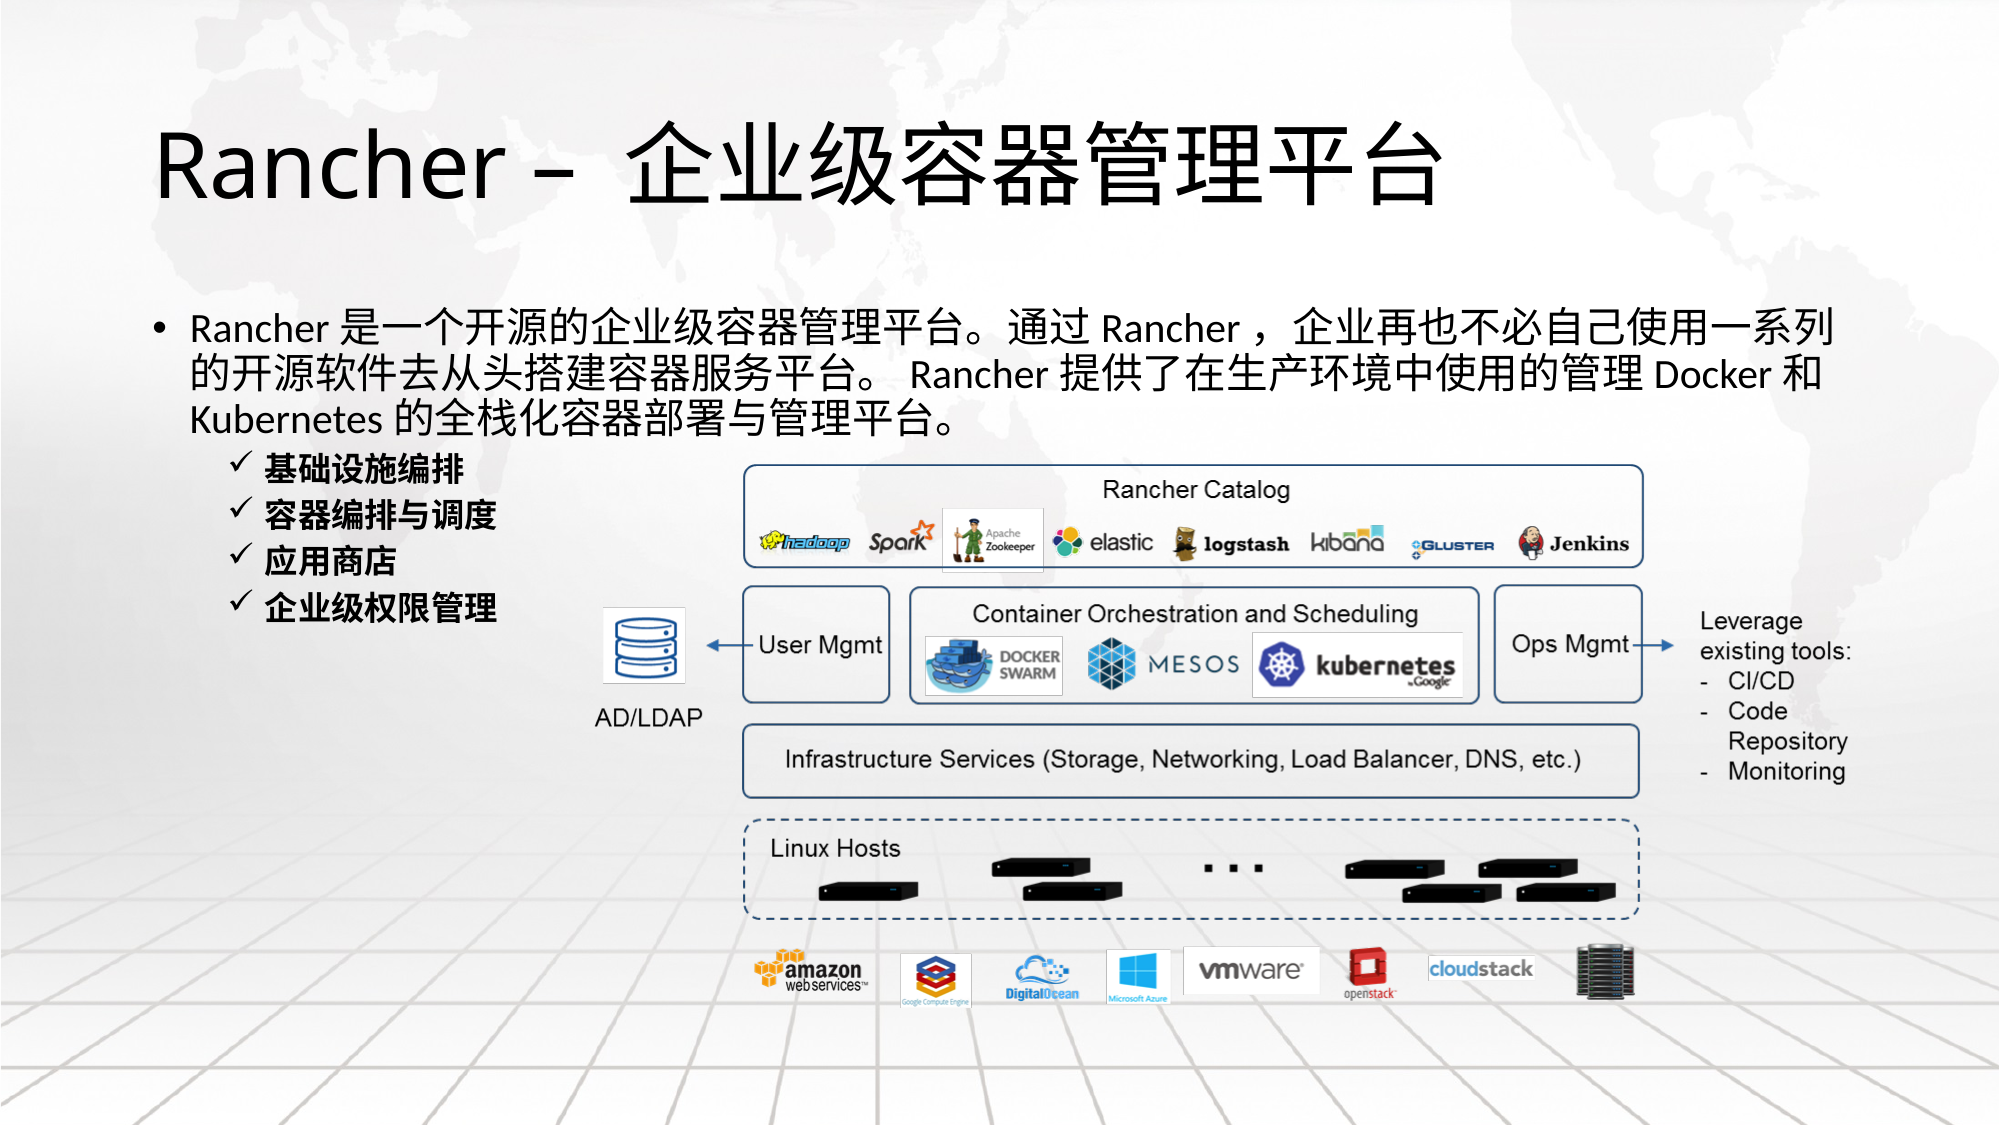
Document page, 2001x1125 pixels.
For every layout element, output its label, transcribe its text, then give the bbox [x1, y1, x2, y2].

picture [0, 0, 1999, 1125]
title Rancher – 企业级容器管理平台 [137, 59, 1863, 278]
list Rancher是一个开源的企业级容器管理平台。通过Rancher，企业再也不必自己使用一系列的开源软件去从头搭建容器服务平台。Rancher提供了在生产环境中使用的管理Docker和Kubernetes的全栈化容器部署与管理平台。 基础设施编排 容器编排与调度 应用商店 企业级权限管理 [137, 299, 1863, 1014]
